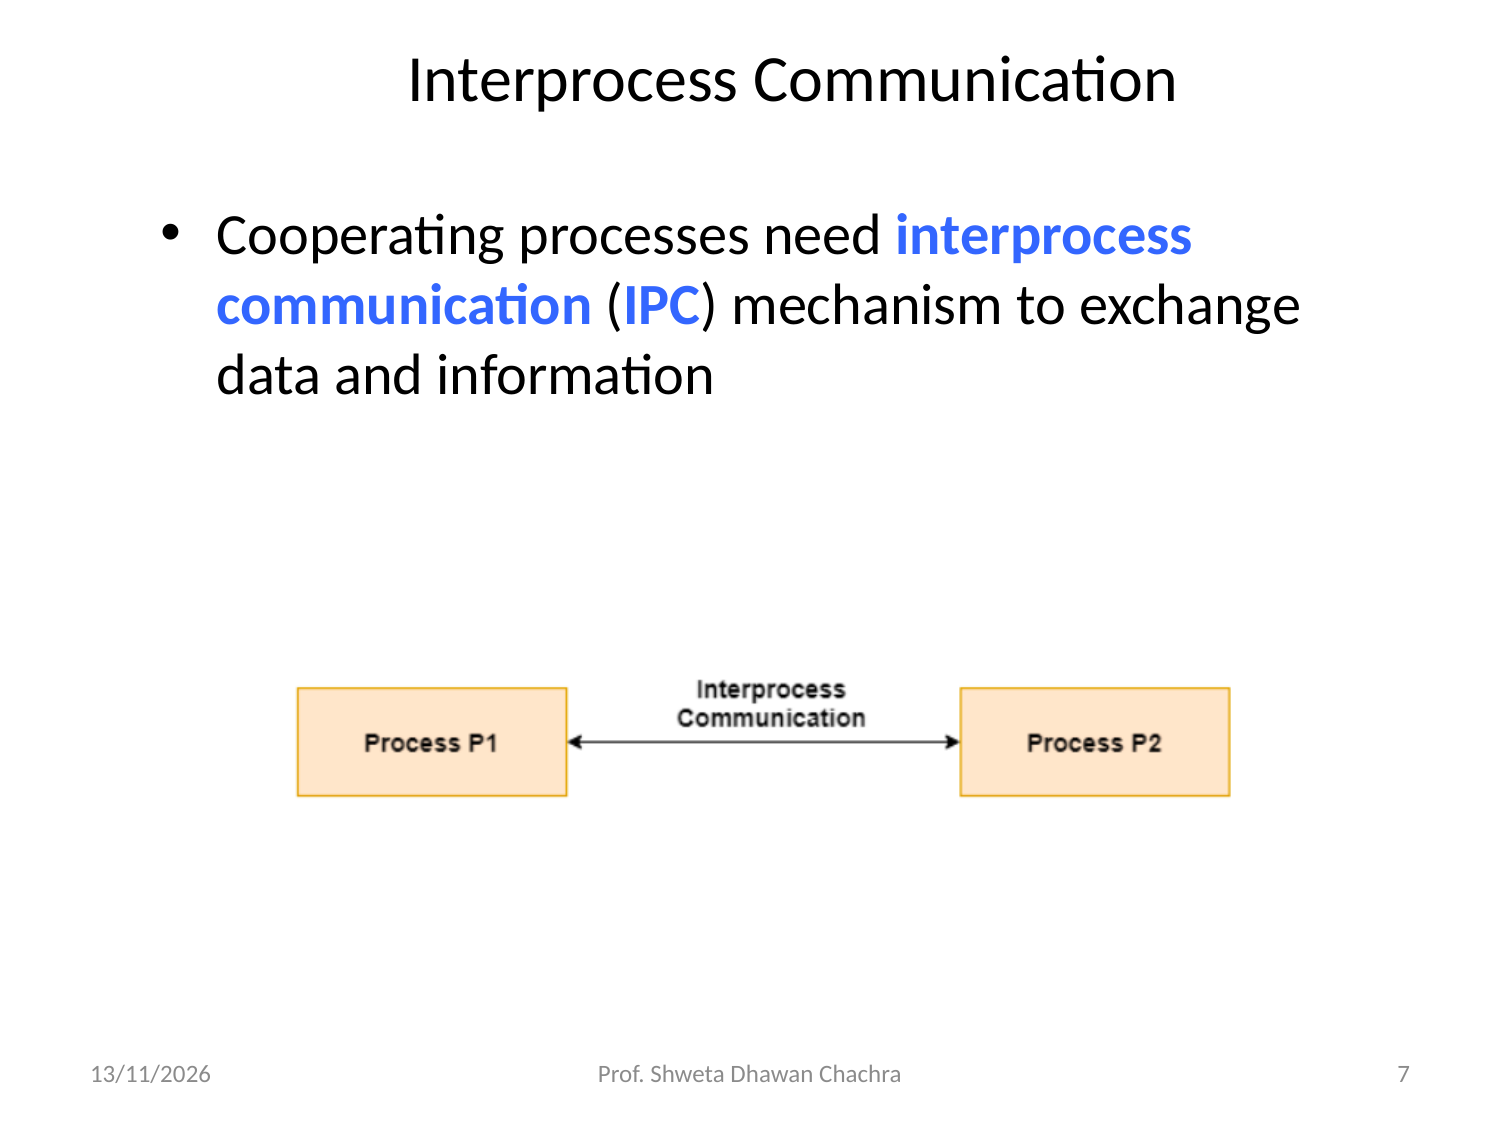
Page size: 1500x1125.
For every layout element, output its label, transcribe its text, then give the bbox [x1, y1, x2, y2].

footer Prof. Shweta Dhawan Chachra [512, 1042, 988, 1103]
slide_number 7 [1074, 1042, 1425, 1103]
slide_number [75, 1042, 425, 1103]
list Cooperating processes need interprocess communication (IPC) mechanism to exchange data and information [145, 189, 1374, 933]
title Interprocess Communication [161, 27, 1425, 123]
picture [206, 621, 1343, 879]
